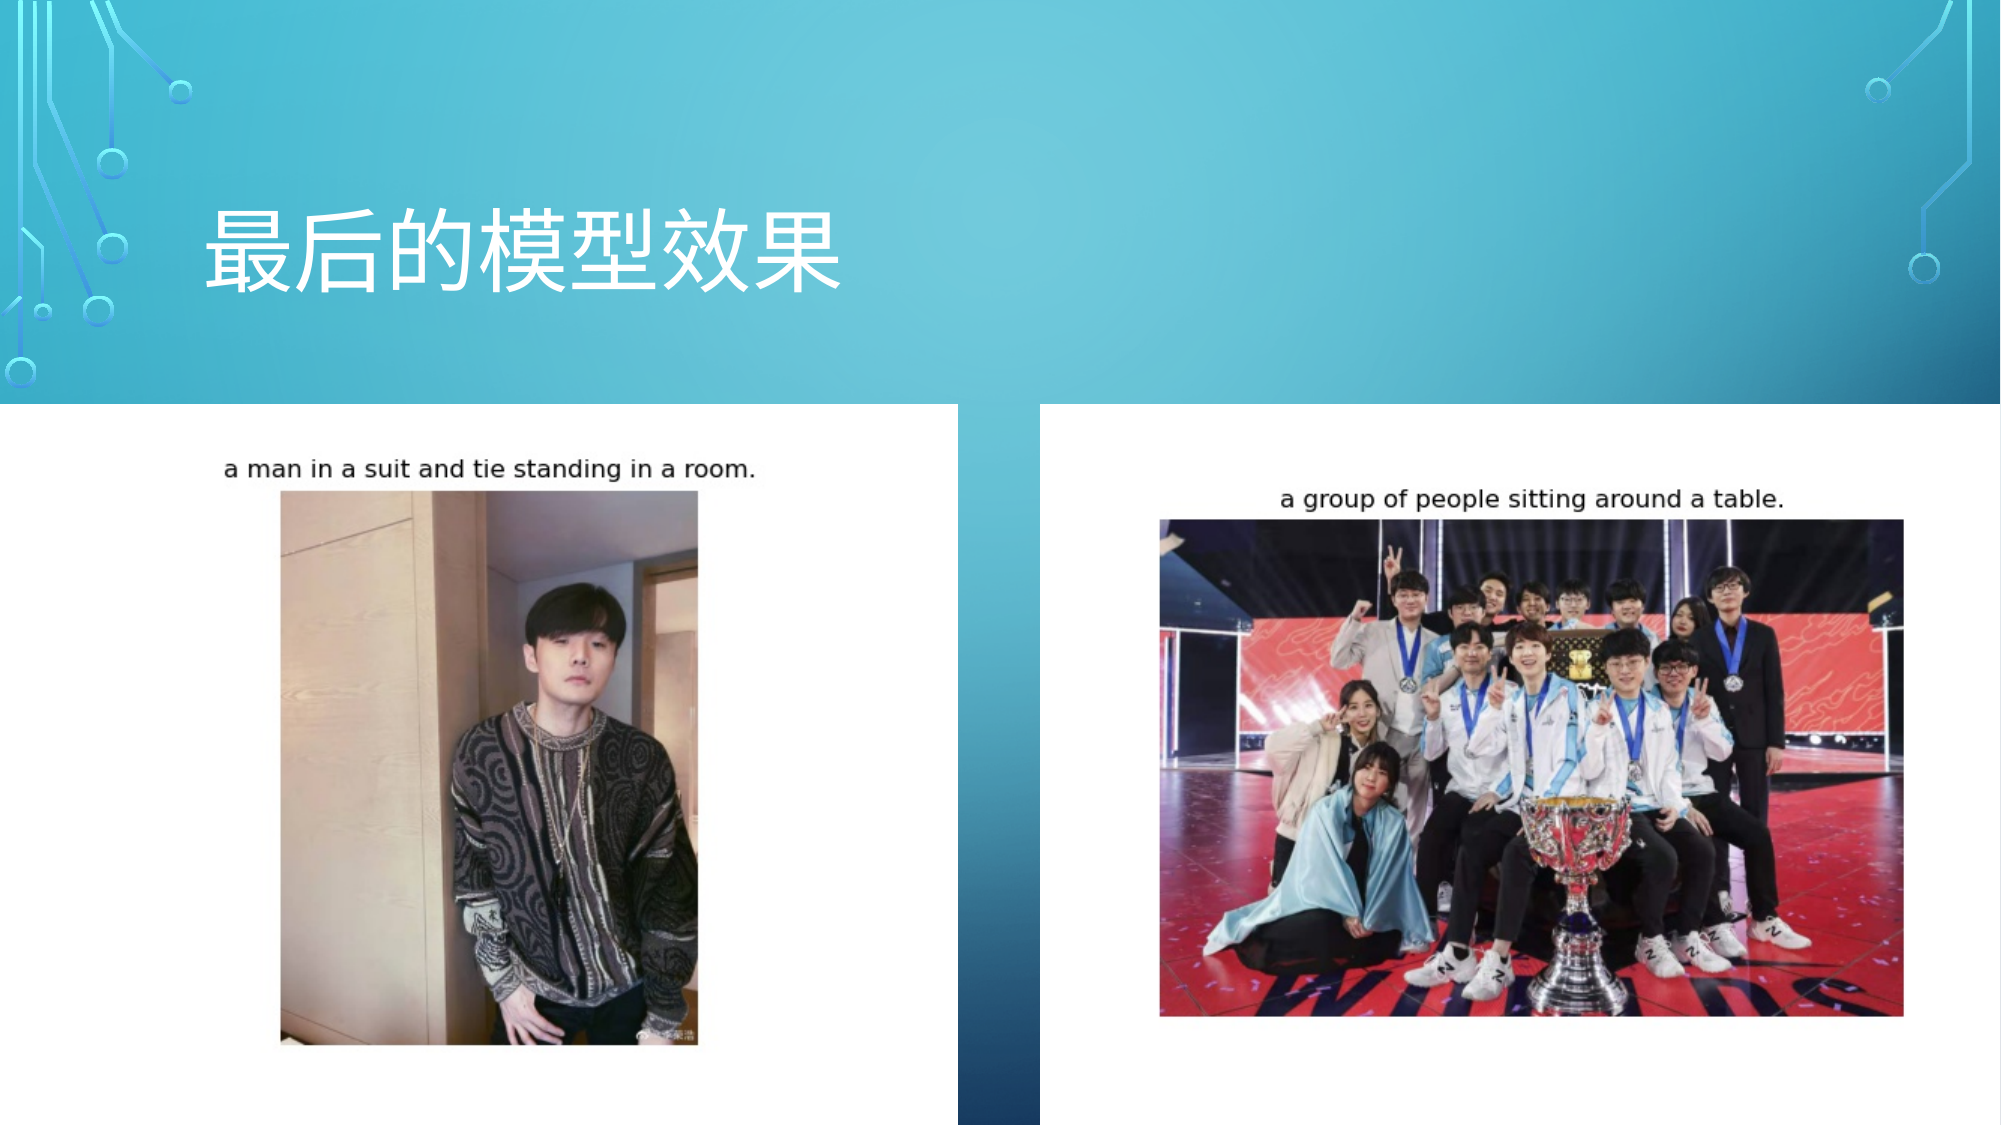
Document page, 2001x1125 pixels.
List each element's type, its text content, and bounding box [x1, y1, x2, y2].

title 最后的模型效果 [187, 99, 1813, 413]
picture [1039, 404, 2000, 1125]
picture [0, 404, 958, 1125]
